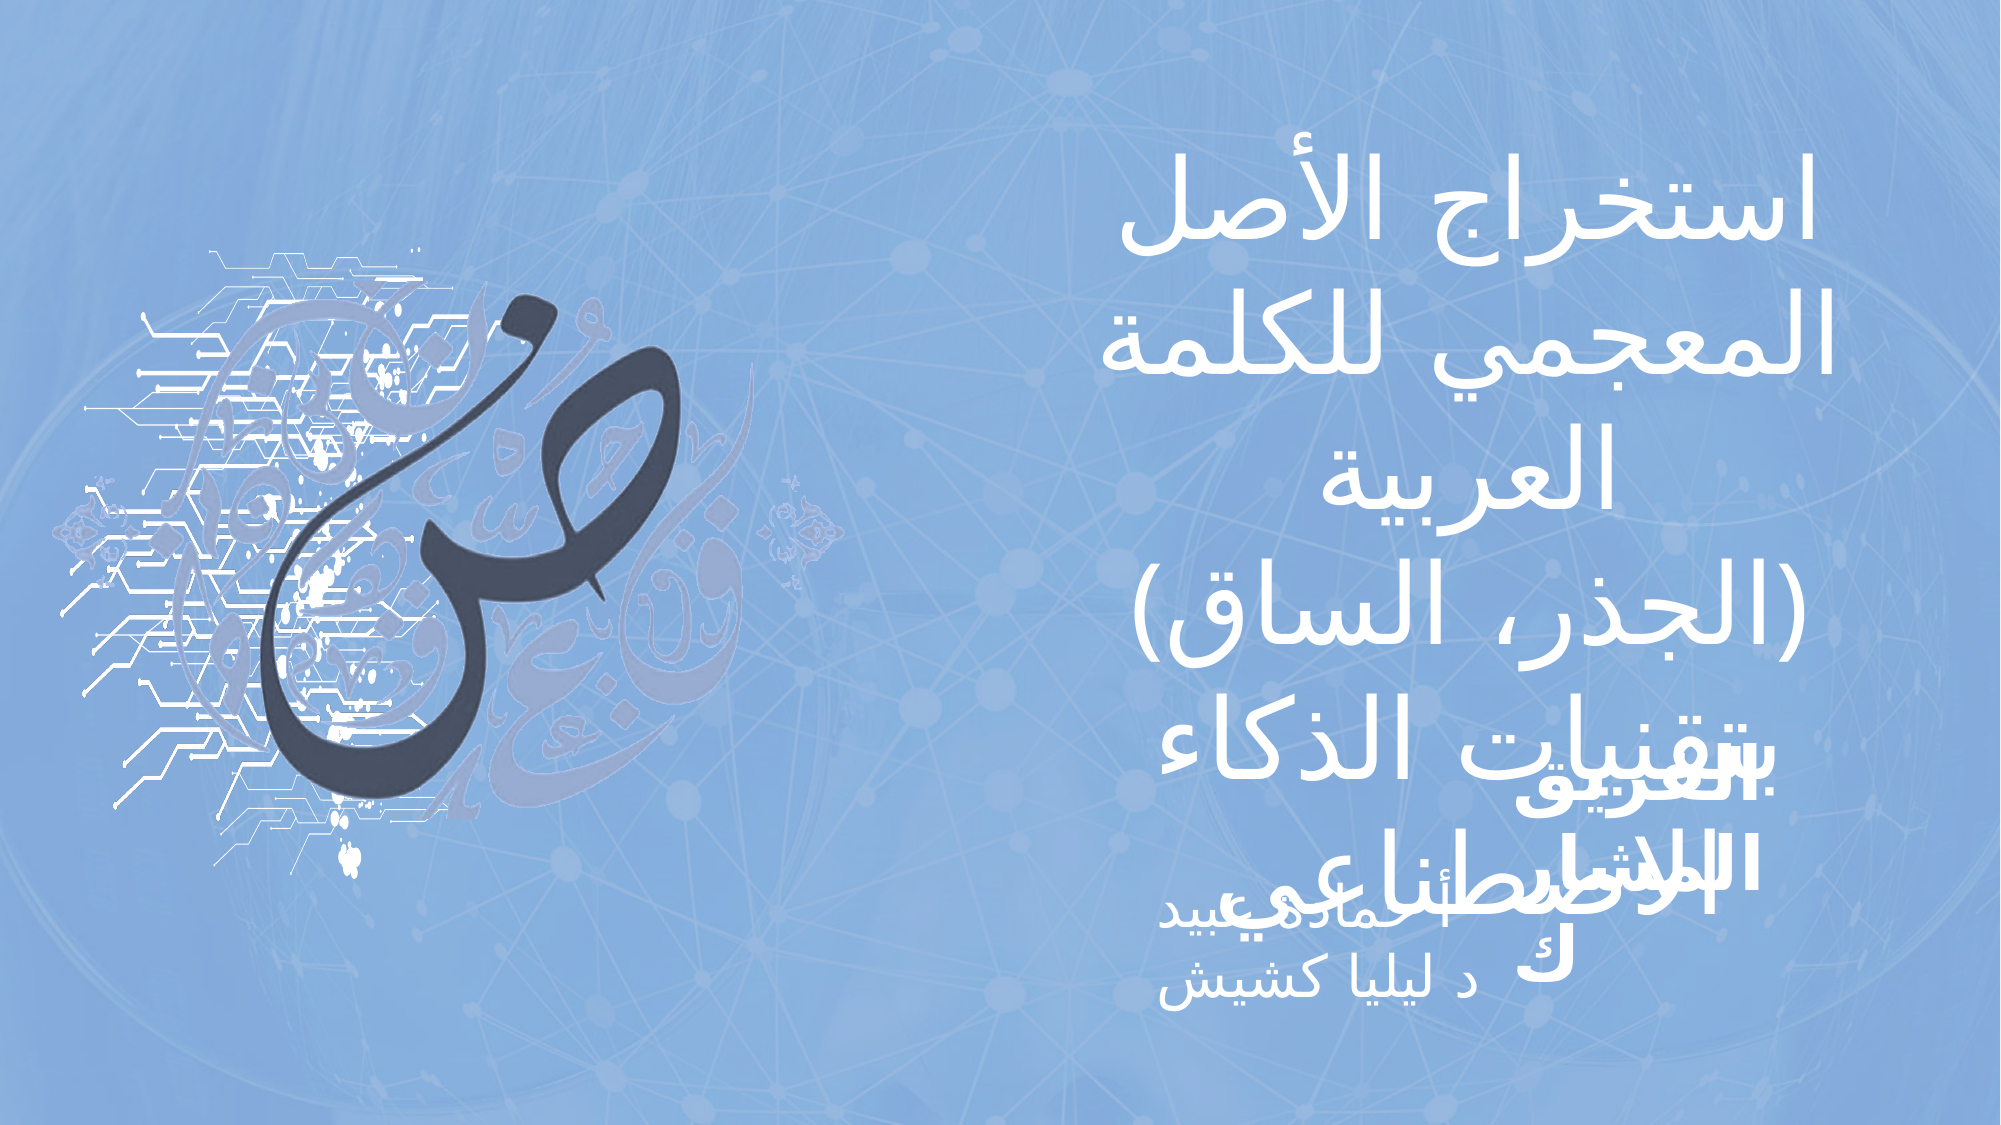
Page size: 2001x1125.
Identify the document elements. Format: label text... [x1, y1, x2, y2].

picture [18, 281, 872, 819]
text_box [59, 244, 526, 281]
text_box أ حمادة عبيد د ليليا كشيش [1142, 862, 1527, 1017]
text_box الفريق المشارك [1498, 718, 1812, 1003]
text_box استخراج الأصل المعجمي للكلمة العربية (الجذر، الساق) بتقنيات الذكاء الاصطناعي [964, 119, 1975, 945]
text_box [59, 819, 526, 880]
